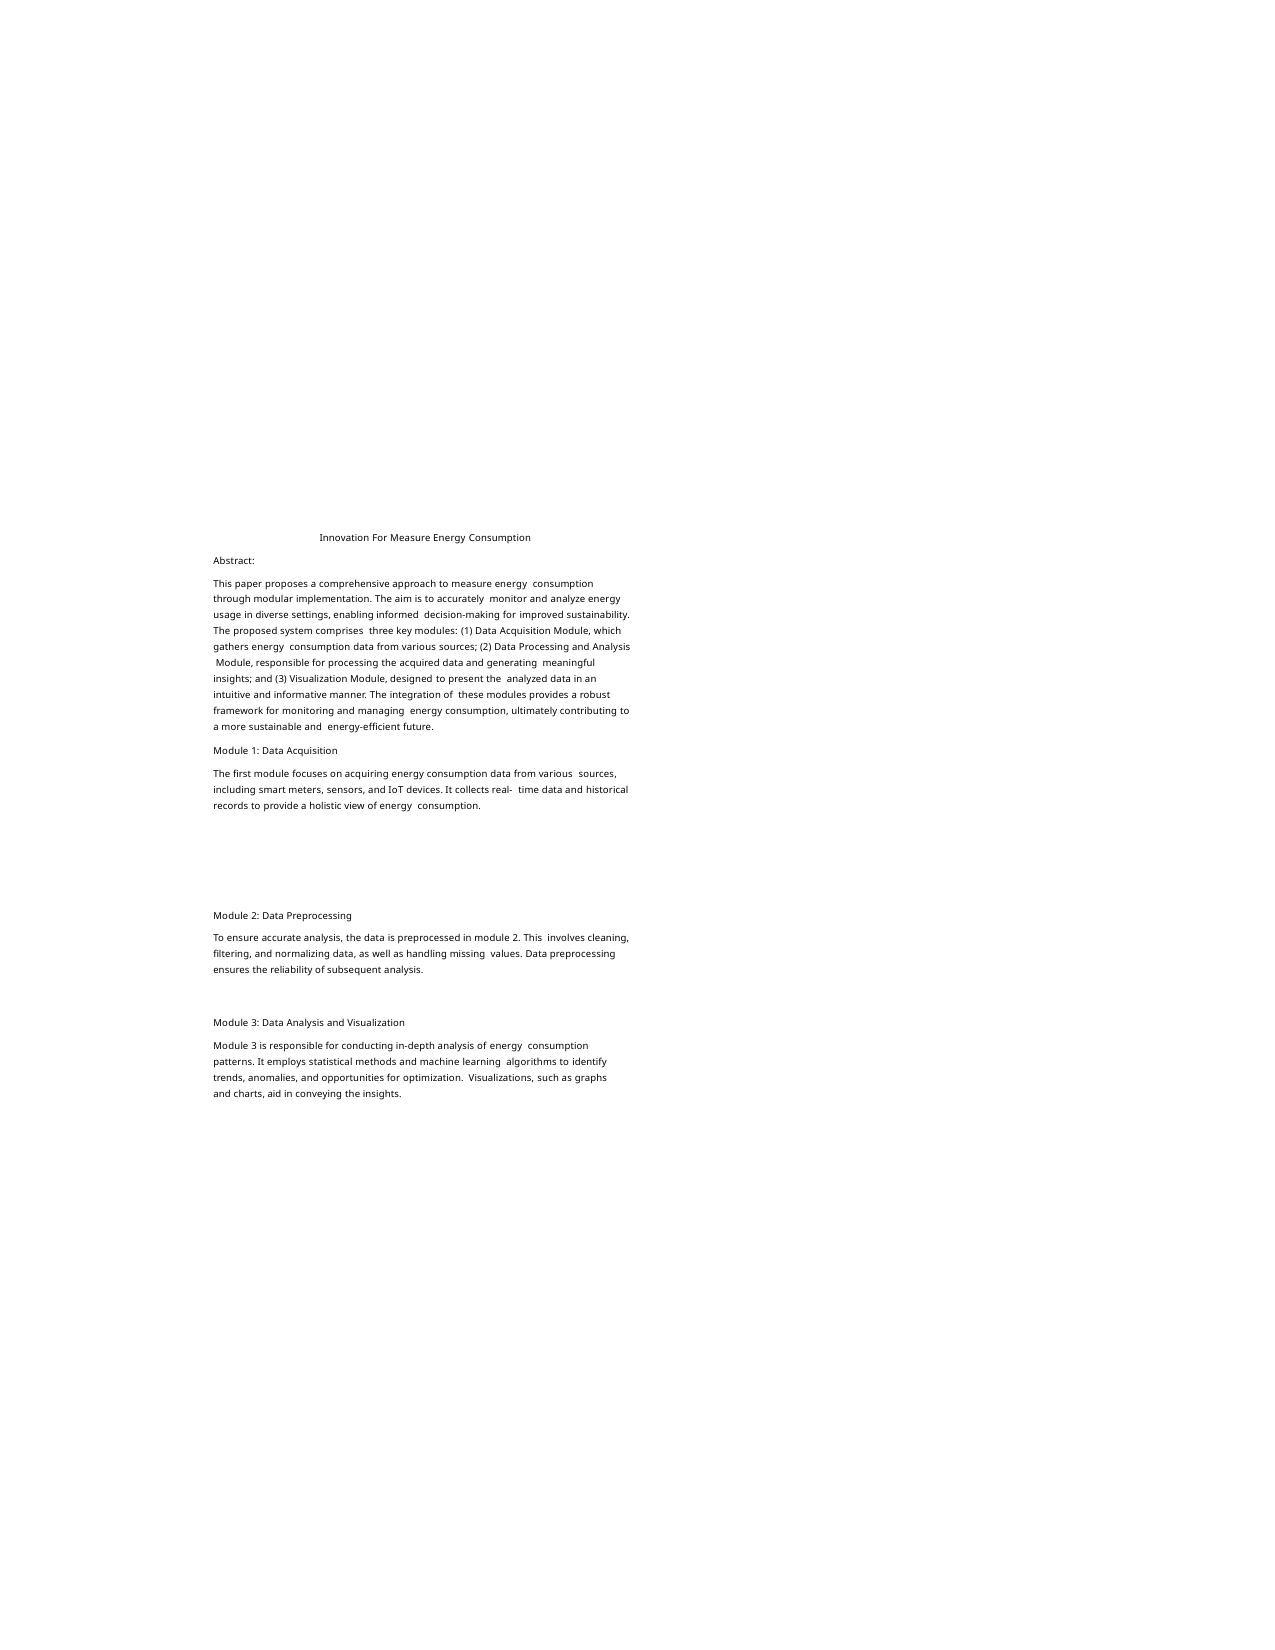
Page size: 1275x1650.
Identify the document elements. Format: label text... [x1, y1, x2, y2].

text_box Module 2: Data Preprocessing To ensure accurate analysis, the data is preprocessed in module 2. This involves cleaning, filtering, and normalizing data, as well as handling missing values. Data preprocessing ensures the reliability of subsequent analysis. [212, 908, 633, 976]
text_box Innovation For Measure Energy Consumption Abstract: This paper proposes a comprehensive approach to measure energy consumption through modular implementation. The aim is to accurately monitor and analyze energy usage in diverse settings, enabling informed decision-making for improved sustainability. The proposed system comprises three key modules: (1) Data Acquisition Module, which gathers energy consumption data from various sources; (2) Data Processing and Analysis Module, responsible for processing the acquired data and generating meaningful insights; and (3) Visualization Module, designed to present the analyzed data in an intuitive and informative manner. The integration of these modules provides a robust framework for monitoring and managing energy consumption, ultimately contributing to a more sustainable and energy-efficient future. Module 1: Data Acquisition The first module focuses on acquiring energy consumption data from various sources, including smart meters, sensors, and IoT devices. It collects real- time data and historical records to provide a holistic view of energy consumption. [212, 530, 633, 812]
text_box Module 3: Data Analysis and Visualization Module 3 is responsible for conducting in-depth analysis of energy consumption patterns. It employs statistical methods and machine learning algorithms to identify trends, anomalies, and opportunities for optimization. Visualizations, such as graphs and charts, aid in conveying the insights. [212, 1016, 625, 1100]
